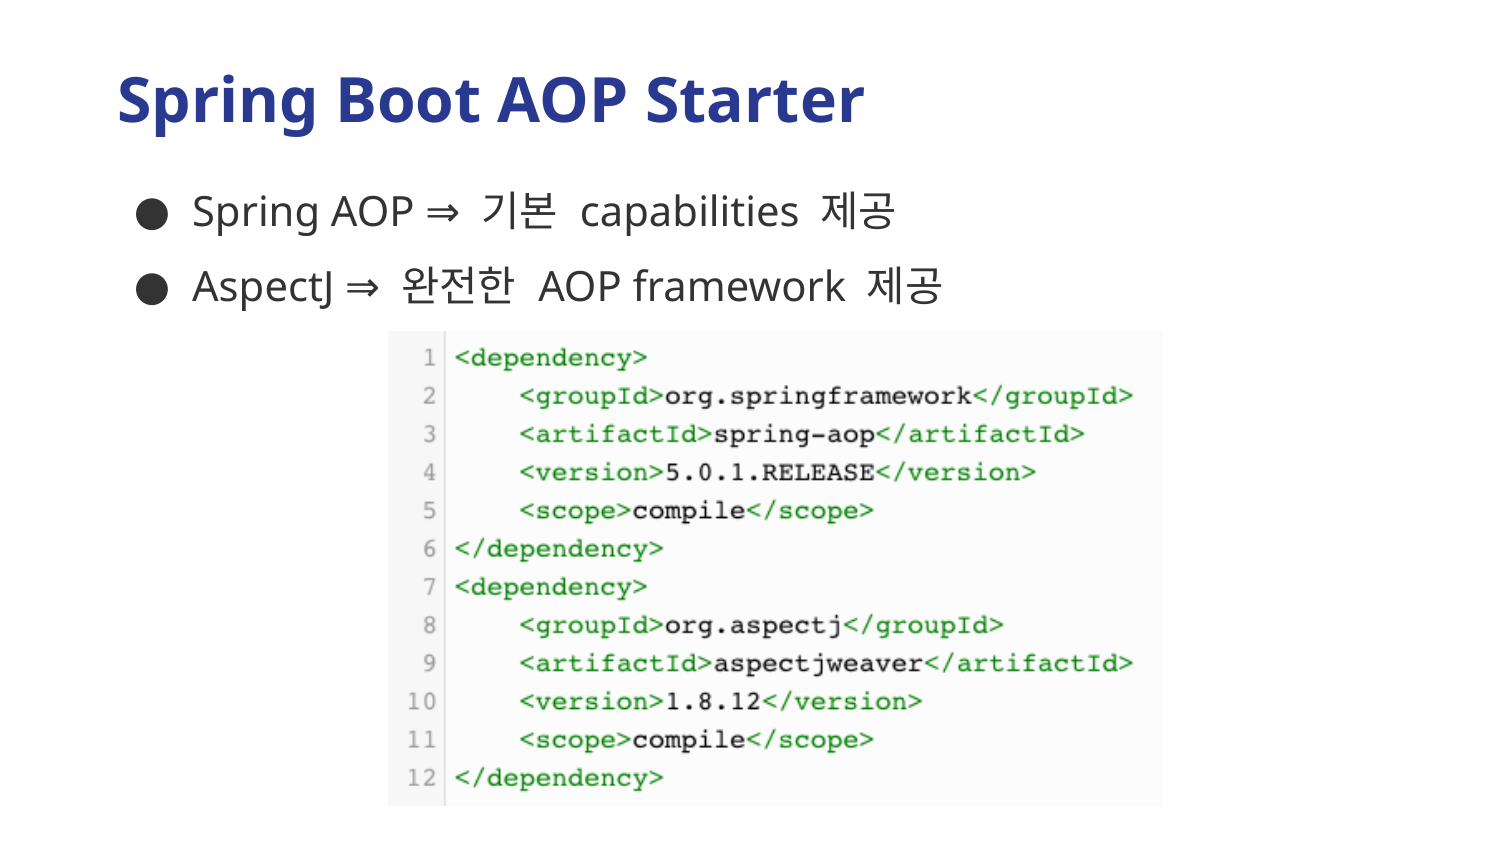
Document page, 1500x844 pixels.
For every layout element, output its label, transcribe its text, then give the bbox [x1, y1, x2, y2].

list Spring AOP ⇒ 기본 capabilities 제공 AspectJ ⇒ 완전한 AOP framework 제공 [102, 144, 1353, 307]
title Spring Boot AOP Starter [102, 44, 1449, 145]
picture [388, 331, 1163, 806]
